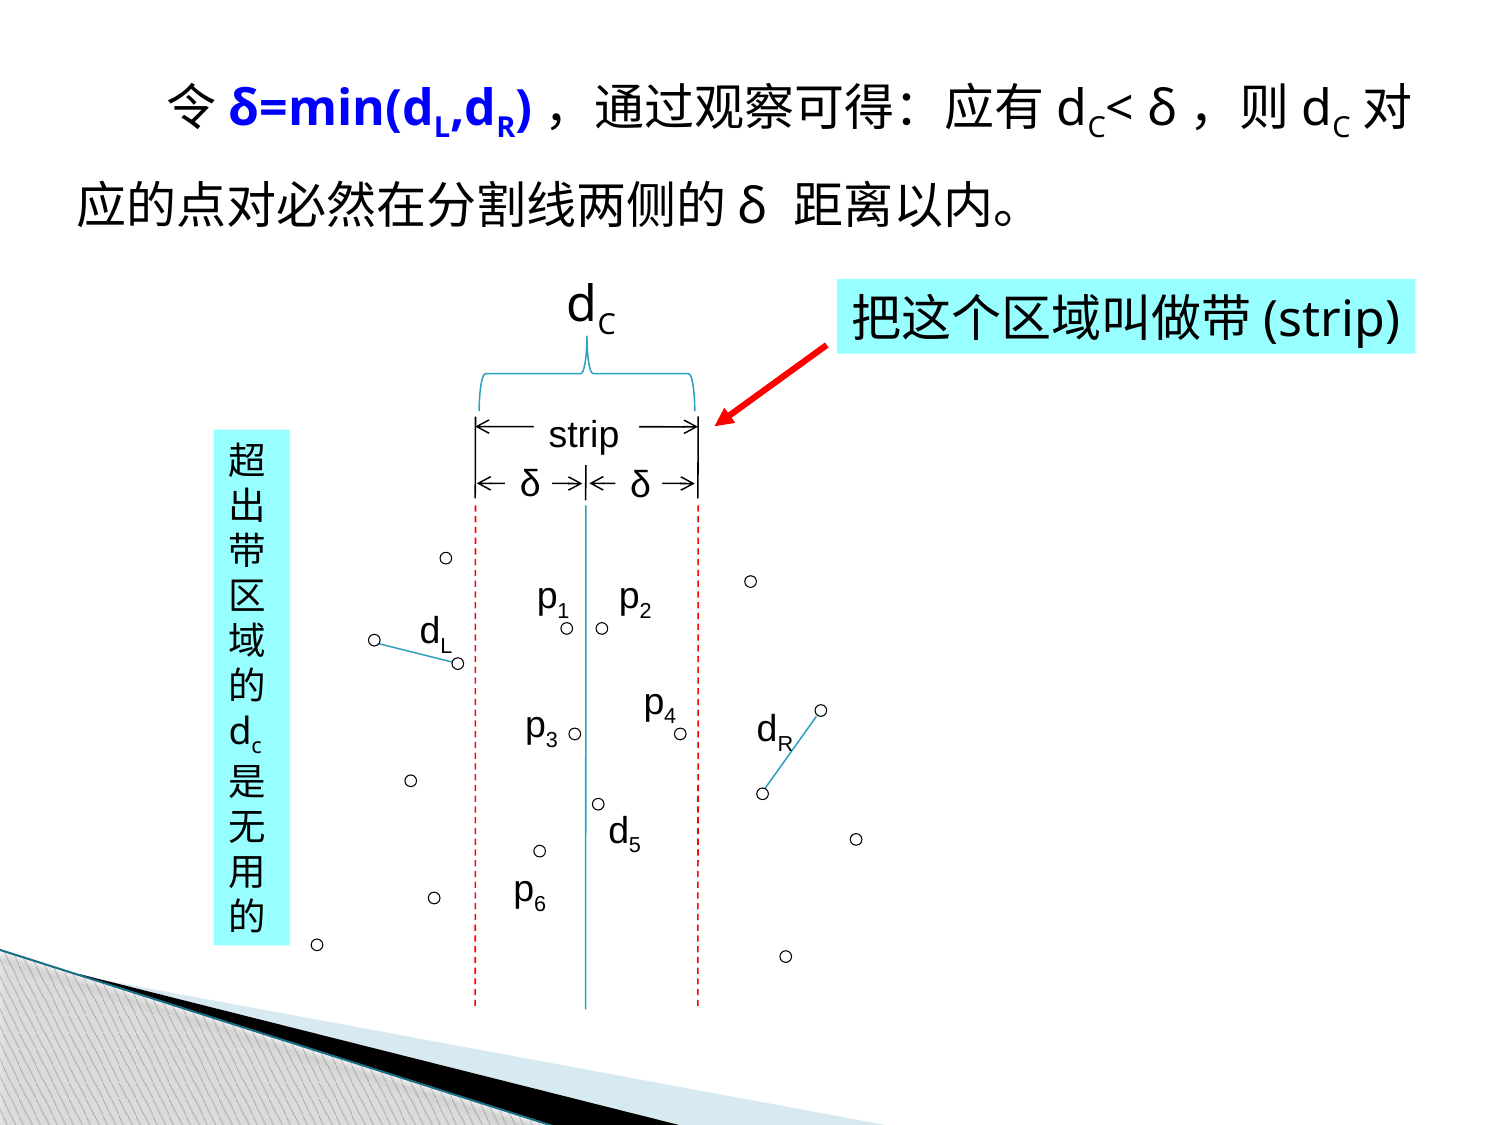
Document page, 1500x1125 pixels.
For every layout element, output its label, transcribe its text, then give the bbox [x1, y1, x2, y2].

list 令δ=min(dL,dR)，通过观察可得：应有dC< δ，则dC对应的点对必然在分割线两侧的δ 距离以内。 [60, 33, 1457, 366]
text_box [310, 402, 863, 1010]
text_box 超出带区域的dc是无用的 [213, 429, 290, 946]
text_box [714, 344, 828, 427]
text_box 把这个区域叫做带(strip) [837, 278, 1416, 354]
text_box dC [552, 264, 631, 348]
text_box [478, 335, 696, 402]
